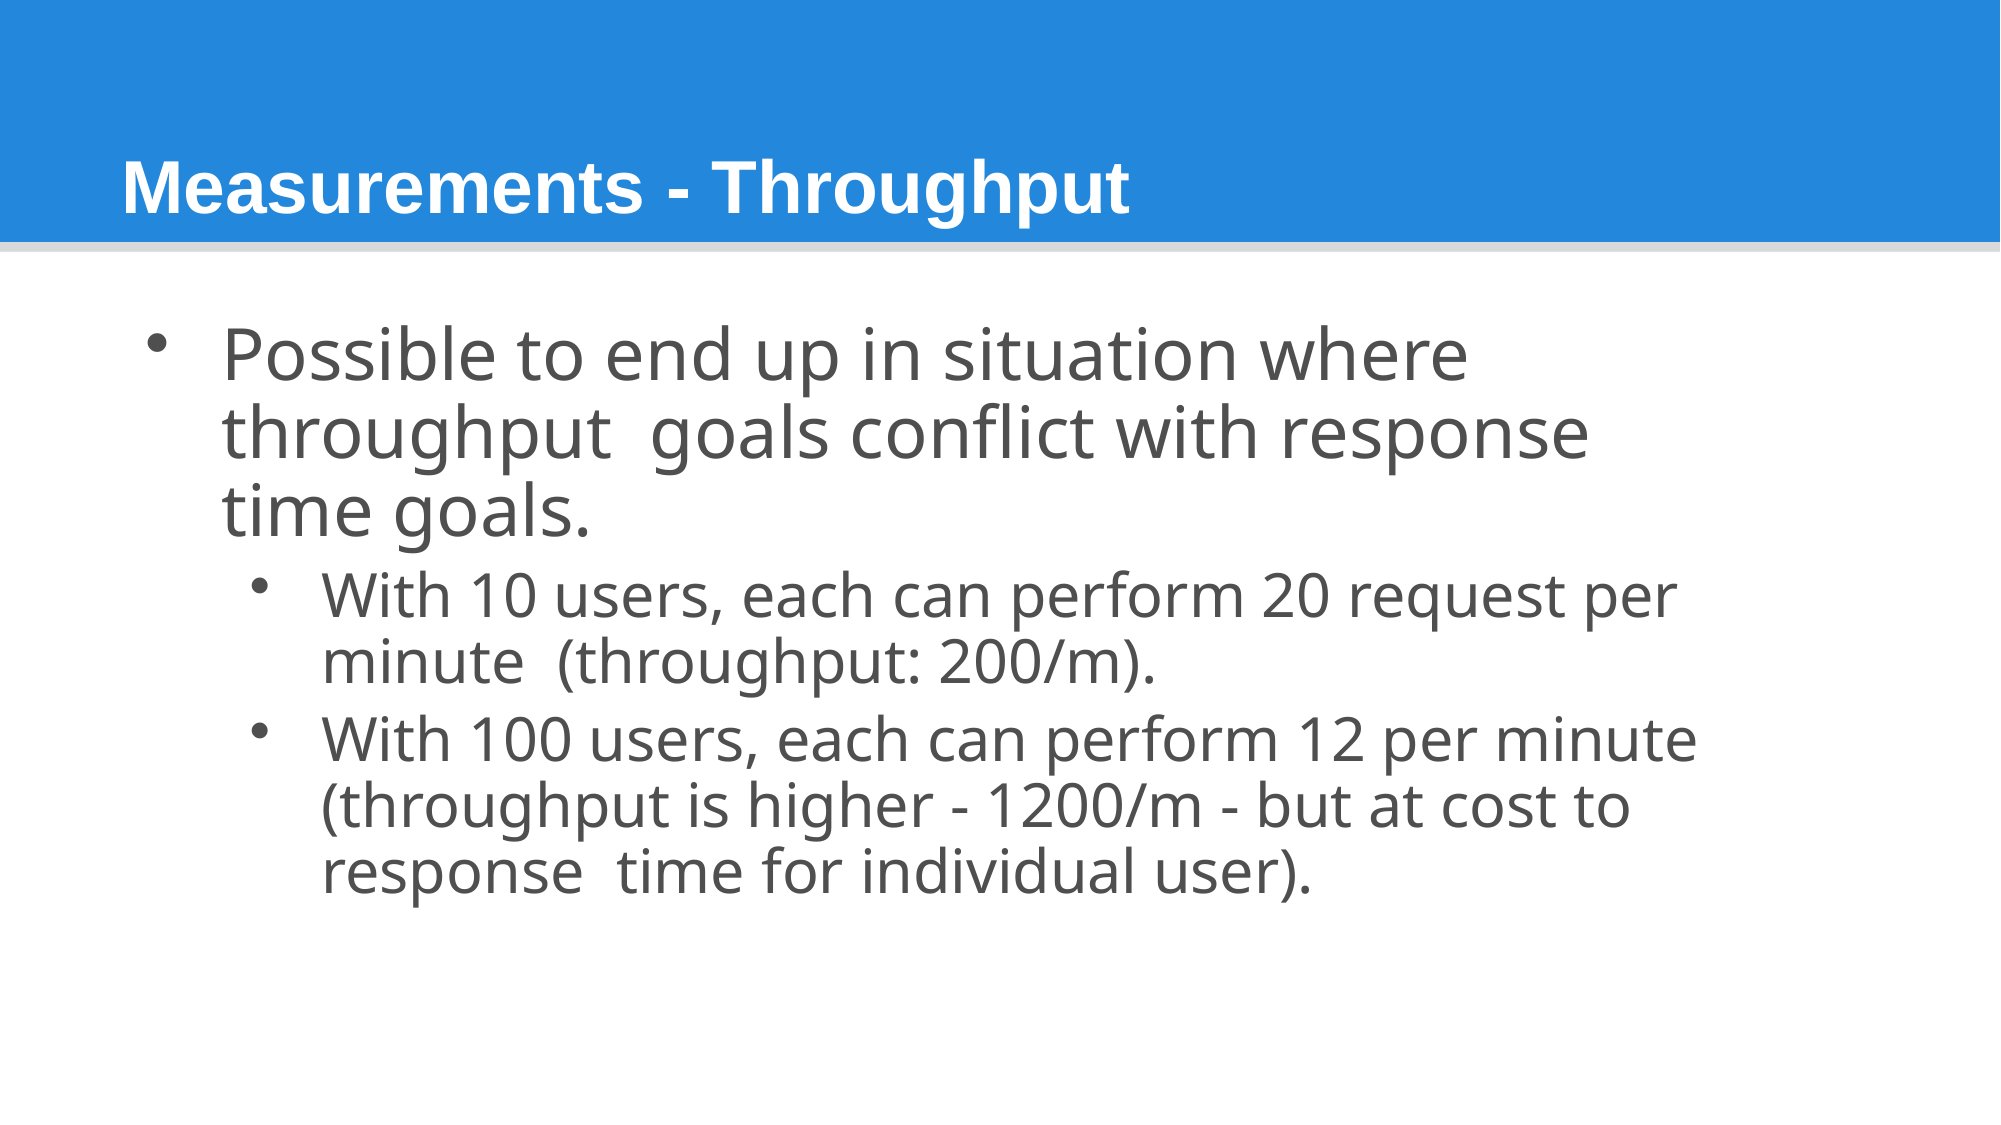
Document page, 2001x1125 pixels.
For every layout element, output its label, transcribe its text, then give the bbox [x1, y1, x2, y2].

title Measurements - Throughput [118, 135, 1474, 327]
text_box Possible to end up in situation where throughput goals conflict with response time goals. With 10 users, each can perform 20 request per minute (throughput: 200/m). With 100 users, each can perform 12 per minute (throughput is higher - 1200/m - but at cost to response time for individual user). [143, 303, 1818, 907]
